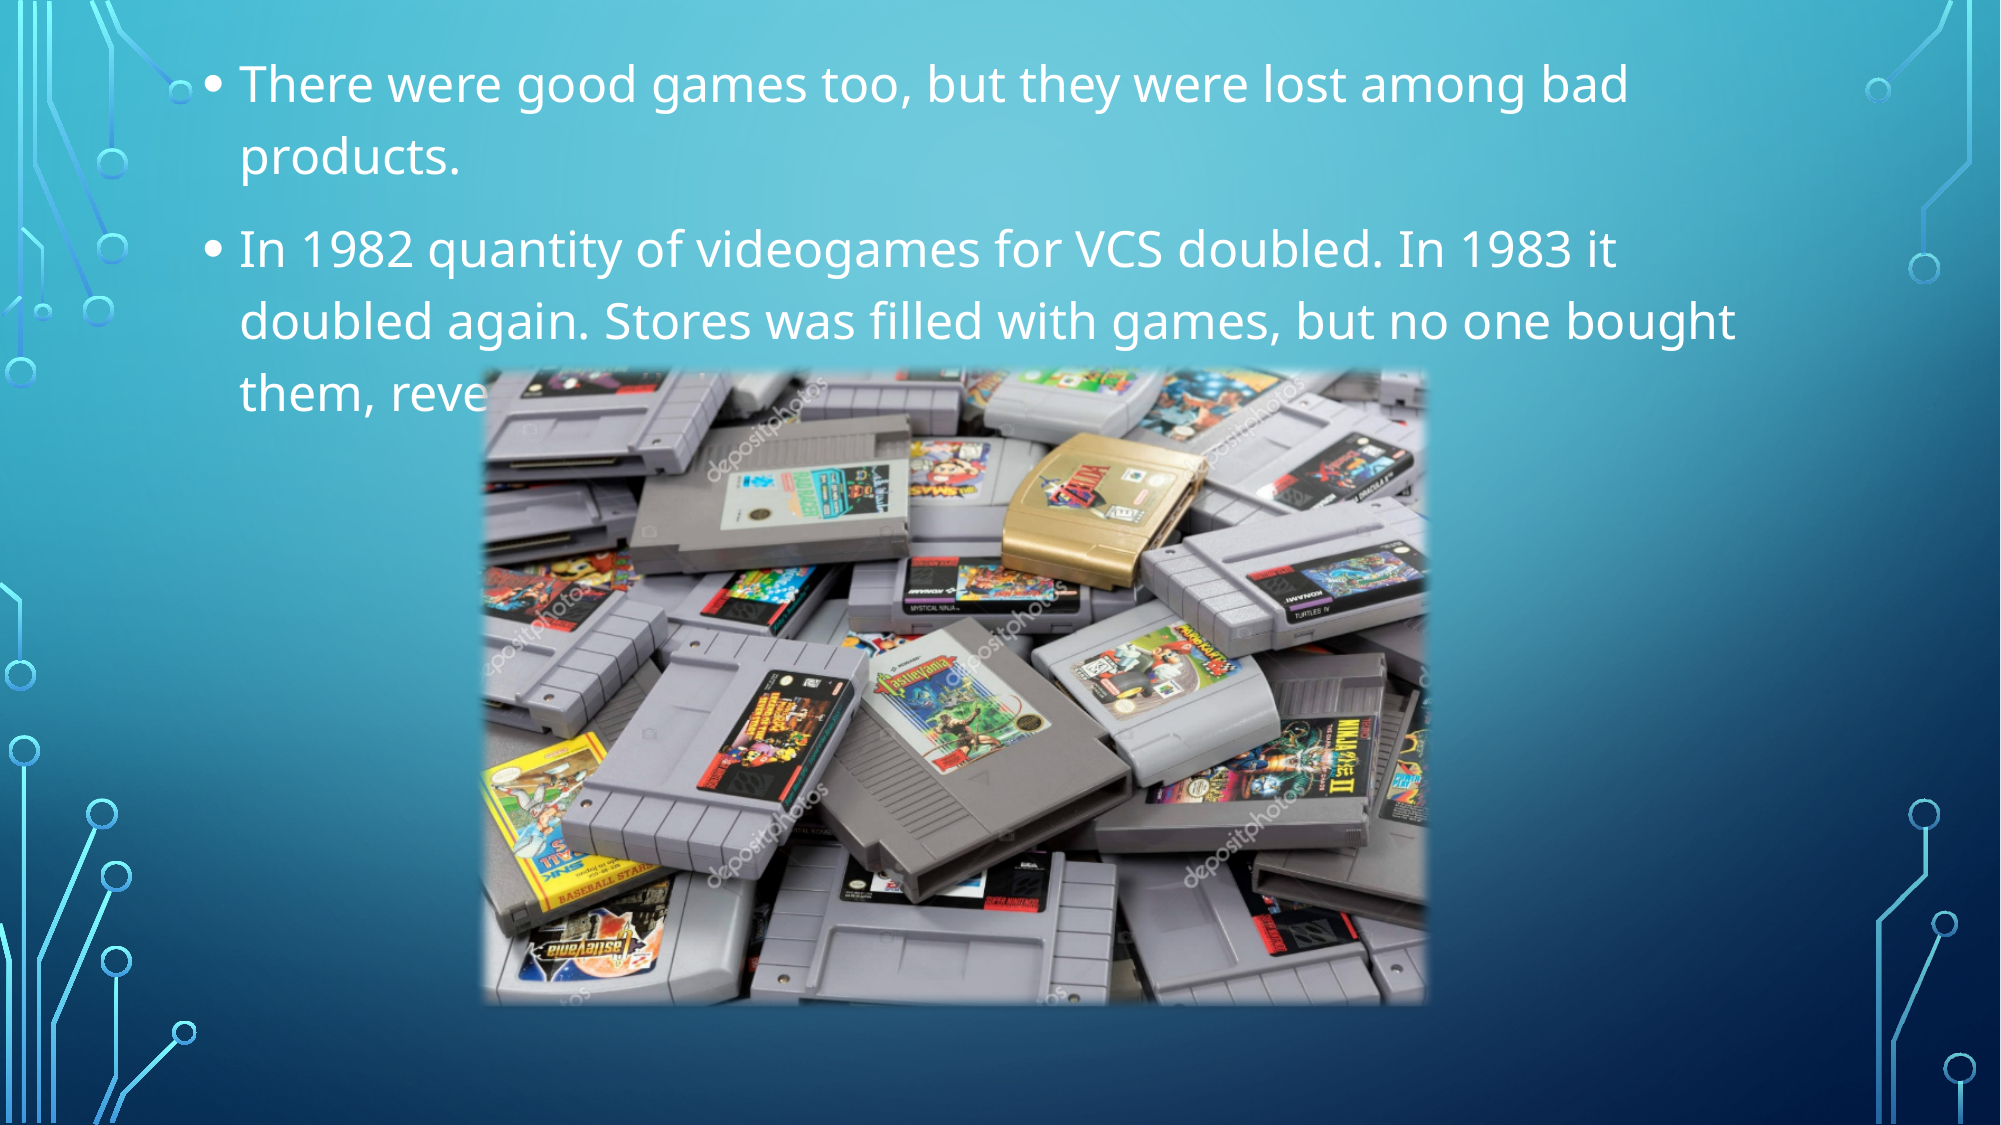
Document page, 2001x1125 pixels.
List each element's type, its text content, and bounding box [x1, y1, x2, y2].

list There were good games too, but they were lost among bad products. In 1982 quantity of videogames for VCS doubled. In 1983 it doubled again. Stores was filled with games, but no one bought them, revenue fell down. [187, 33, 1813, 950]
picture [475, 362, 1436, 1014]
